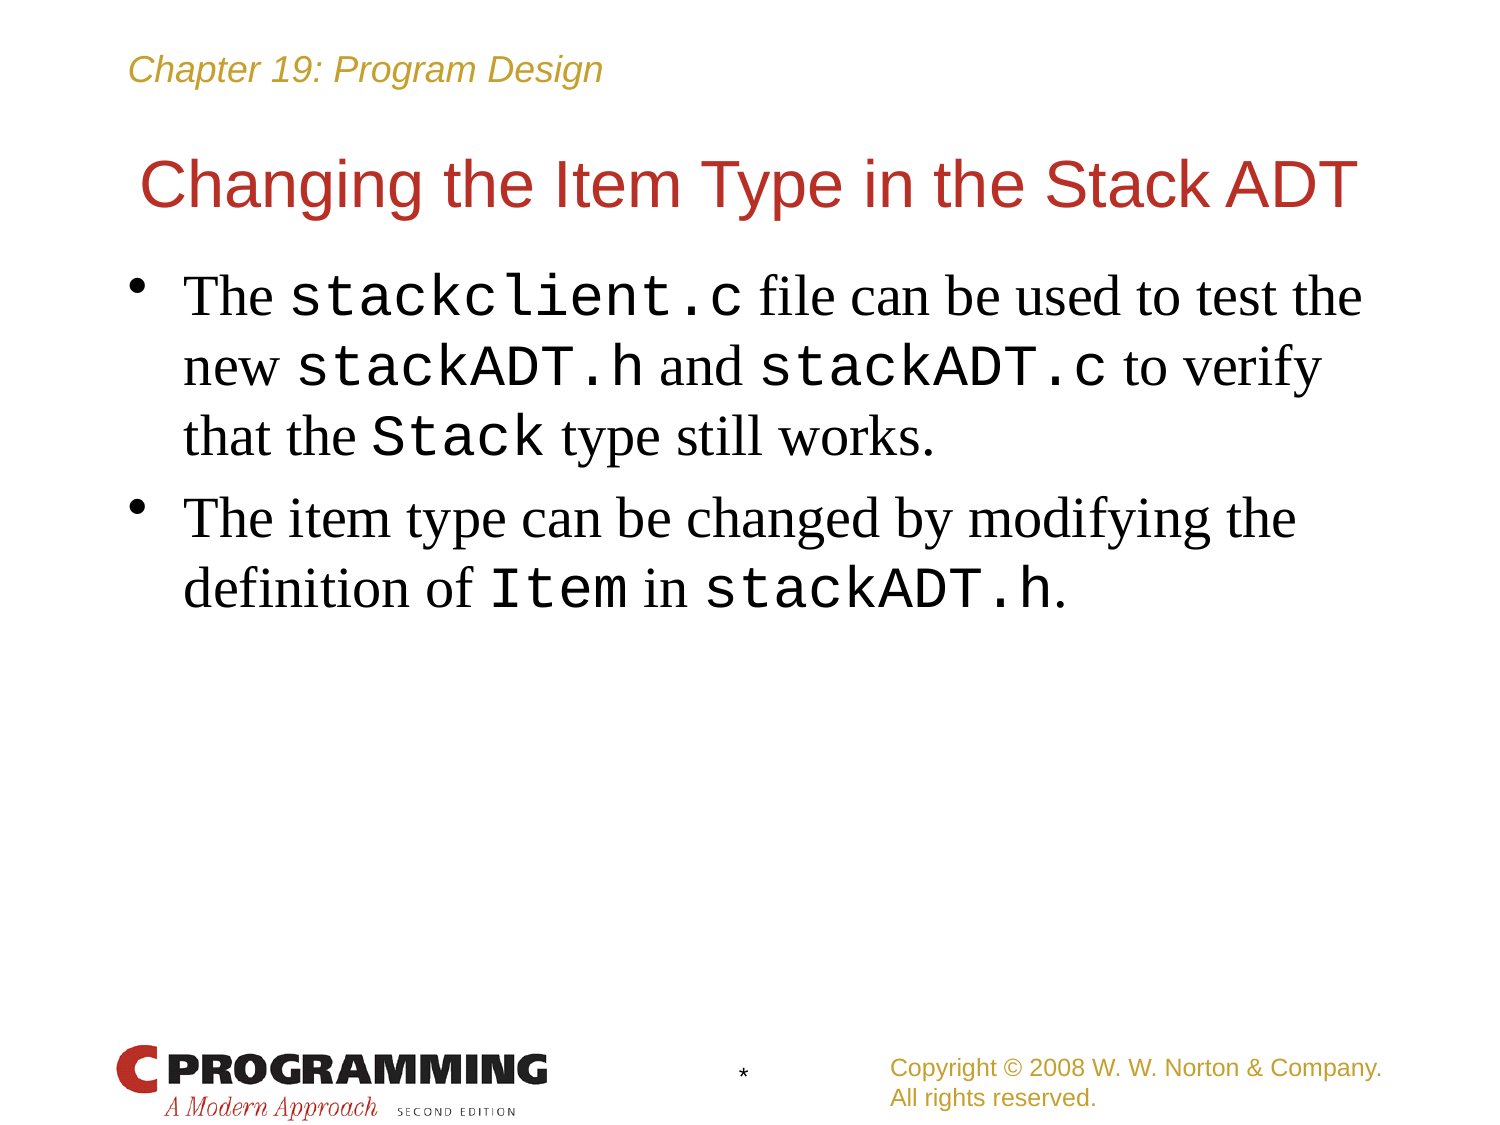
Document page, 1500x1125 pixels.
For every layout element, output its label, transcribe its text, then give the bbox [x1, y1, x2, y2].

list The stackclient.c file can be used to test the new stackADT.h and stackADT.c to verify that the Stack type still works. The item type can be changed by modifying the definition of Item in stackADT.h. [112, 249, 1388, 1038]
text_box Copyright © 2008 W. W. Norton & Company. All rights reserved. [874, 1043, 1388, 1119]
picture [112, 1041, 550, 1123]
text_box * [687, 1050, 800, 1100]
title Changing the Item Type in the Stack ADT [112, 125, 1388, 238]
